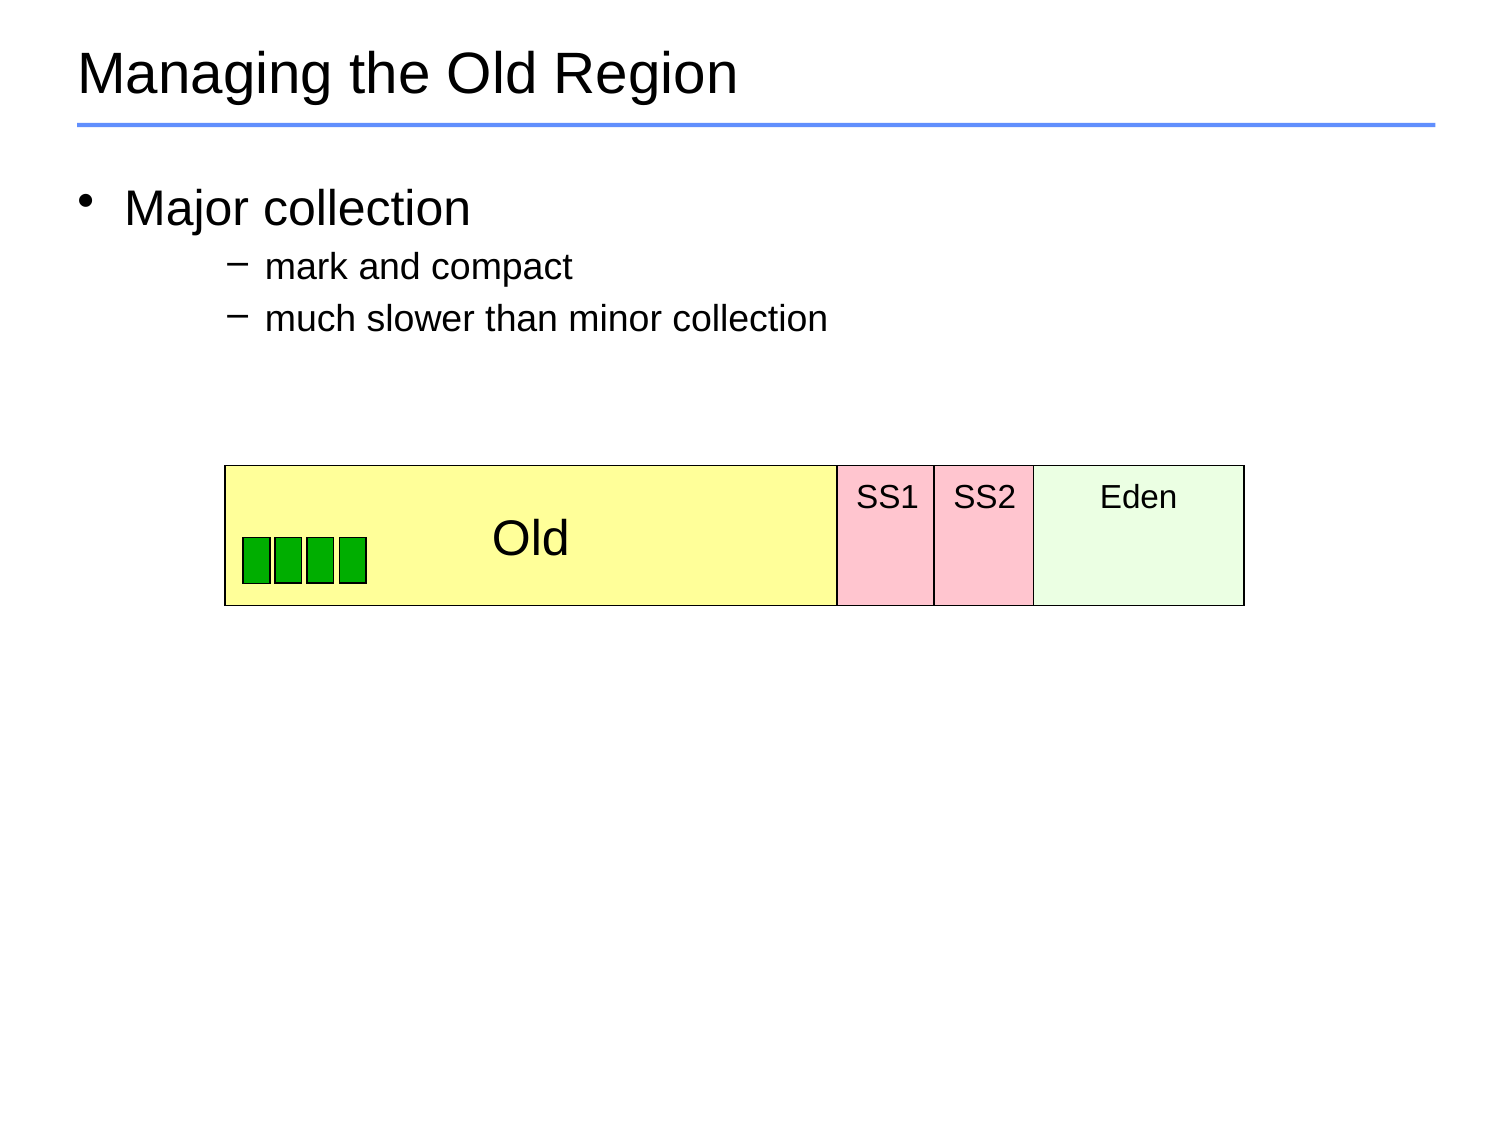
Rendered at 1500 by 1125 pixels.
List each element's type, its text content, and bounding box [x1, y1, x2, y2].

text_box [274, 537, 302, 584]
text_box Old [224, 465, 836, 606]
text_box [339, 537, 367, 584]
text_box SS2 [934, 465, 1033, 606]
title Managing the Old Region [62, 37, 1438, 113]
text_box Eden [1033, 465, 1244, 606]
text_box SS1 [836, 465, 934, 606]
text_box [306, 537, 334, 584]
text_box [243, 537, 270, 584]
list Major collection mark and compact much slower than minor collection [62, 174, 1488, 362]
